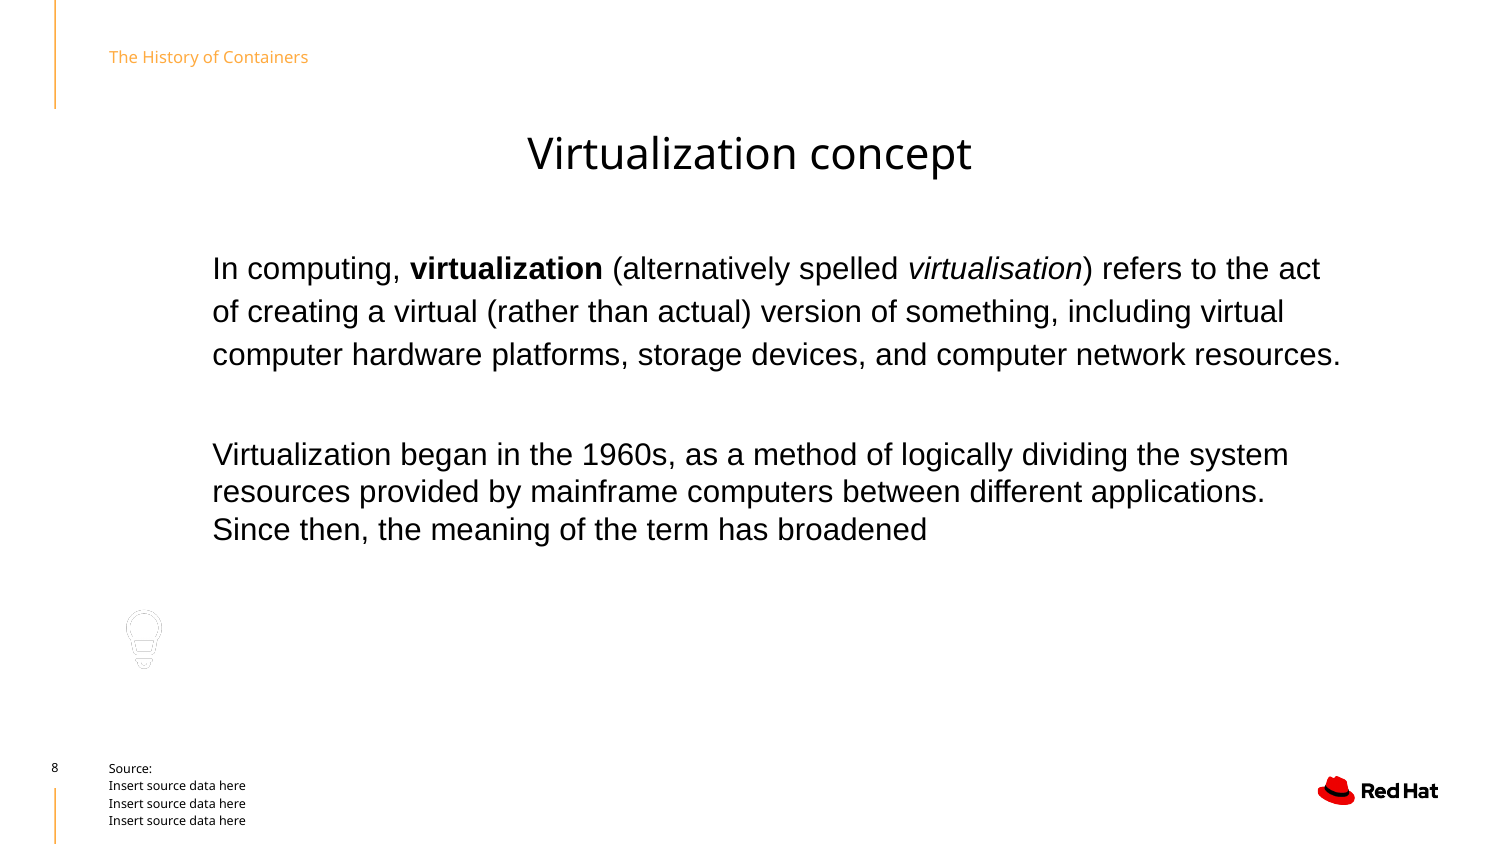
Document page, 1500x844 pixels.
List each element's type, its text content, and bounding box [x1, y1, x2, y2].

slide_number ‹#› [10, 759, 101, 777]
subtitle Source: Insert source data here Insert source data here Insert source data here [108, 759, 1094, 828]
picture [119, 600, 168, 683]
title Virtualization concept [108, 110, 1392, 179]
text_box In computing, virtualization (alternatively spelled virtualisation) refers to the act of creating a virtual (rather than actual) version of something, including virtual computer hardware platforms, storage devices, and computer network resources. Virtualization began in the 1960s, as a method of logically dividing the system resources provided by mainframe computers between different applications. Since then, the meaning of the term has broadened [197, 227, 1364, 653]
picture [1317, 776, 1438, 805]
subtitle The History of Containers [55, 6, 689, 108]
